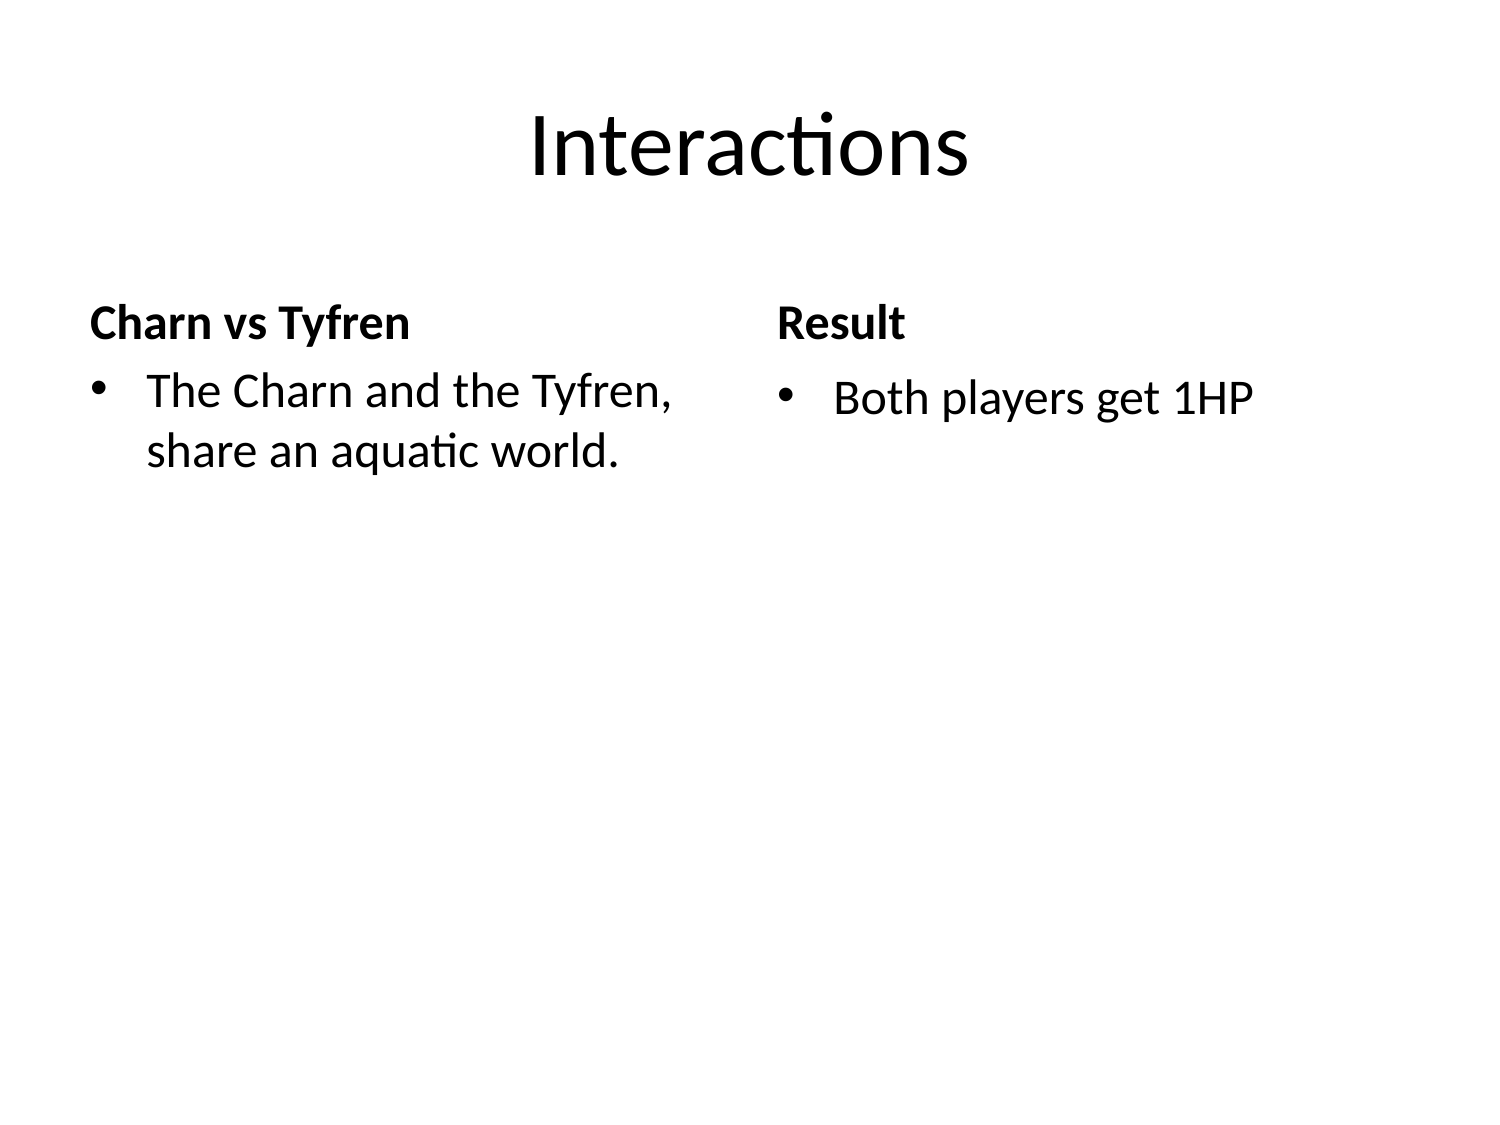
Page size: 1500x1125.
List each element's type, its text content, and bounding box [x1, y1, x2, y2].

title Interactions [75, 45, 1425, 233]
list Charn vs Tyfren [75, 251, 738, 350]
list Both players get 1HP [761, 356, 1425, 1005]
list Result [761, 251, 1425, 356]
list The Charn and the Tyfren, share an aquatic world. [75, 350, 738, 999]
